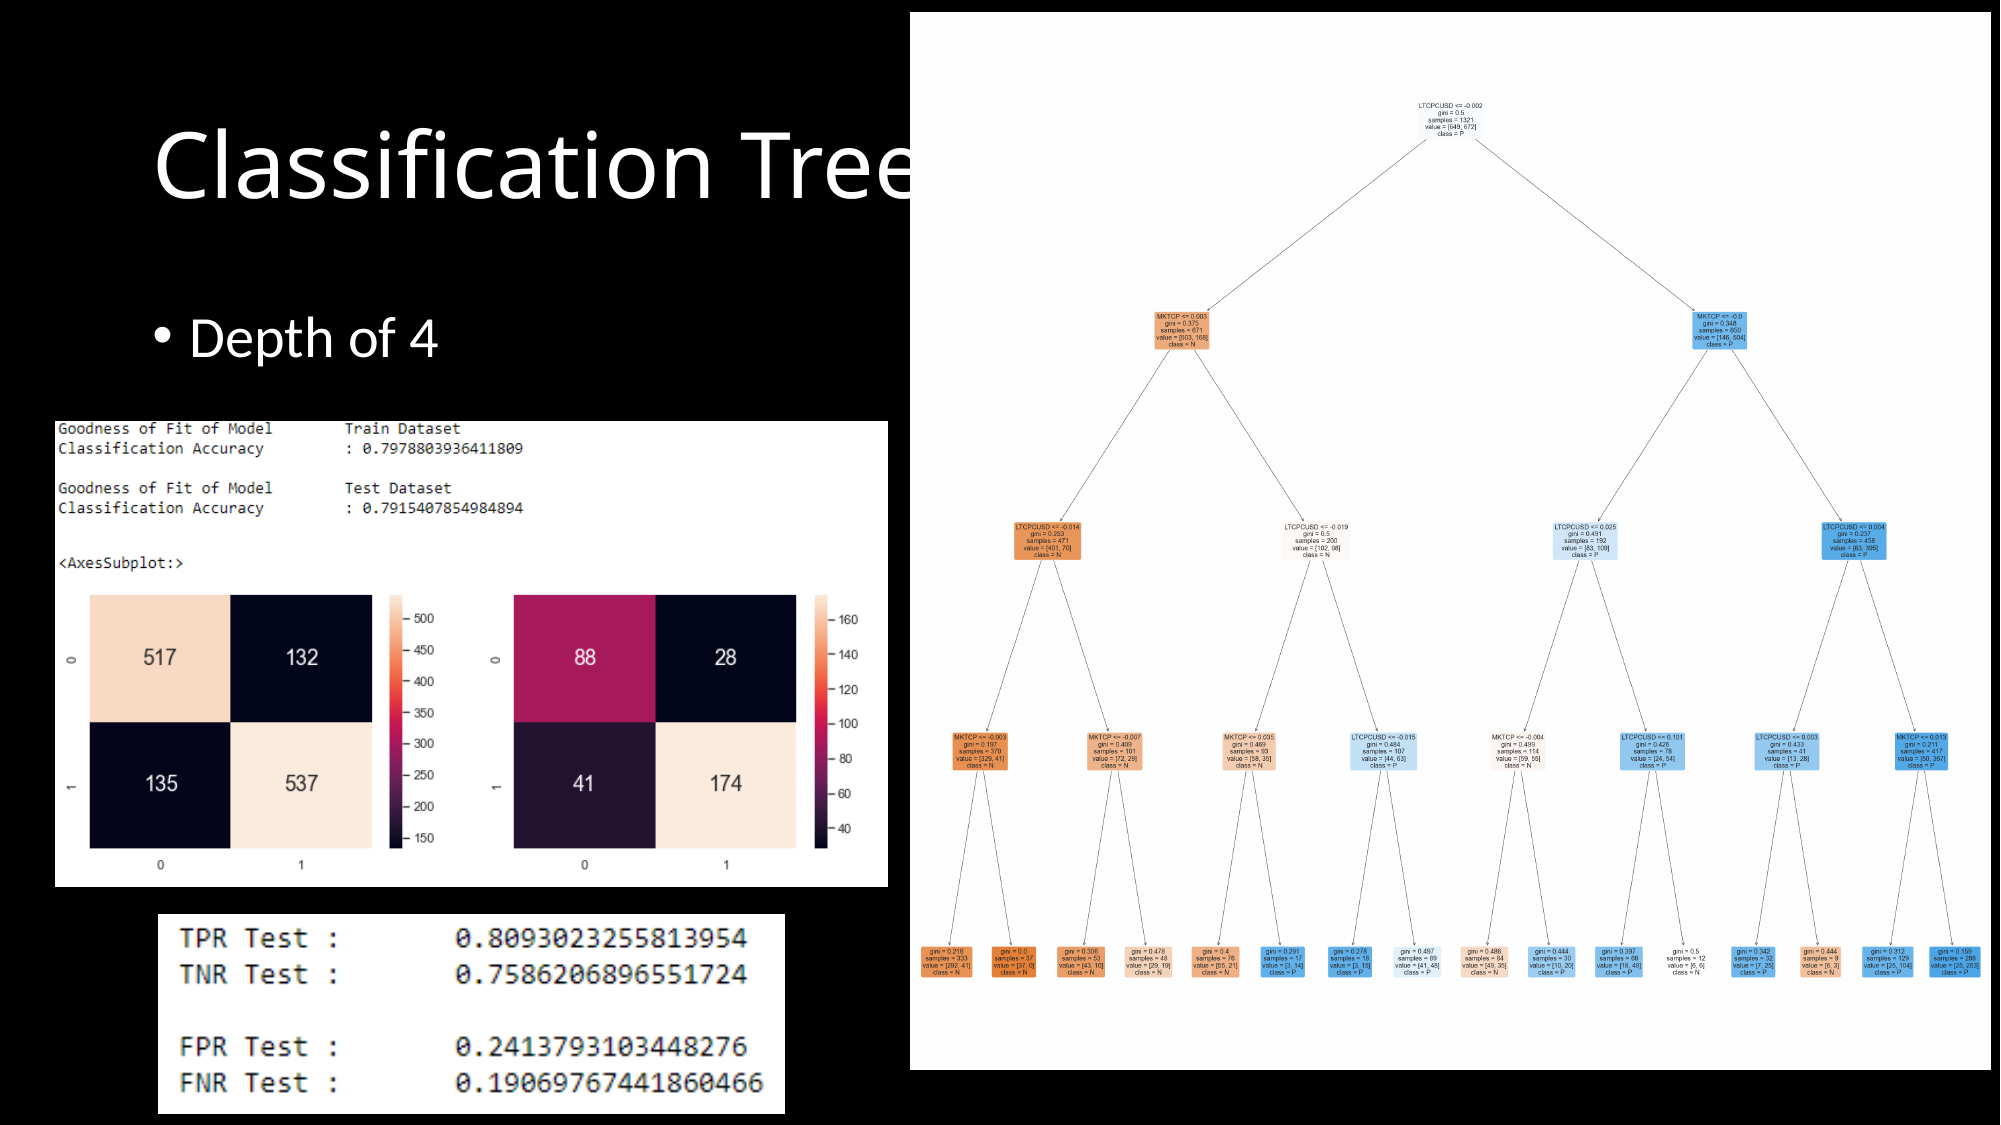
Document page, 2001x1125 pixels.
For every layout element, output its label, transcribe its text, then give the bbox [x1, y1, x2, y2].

picture [910, 12, 1991, 1070]
picture [158, 914, 785, 1114]
title Classification Tree [137, 59, 910, 278]
list Depth of 4 [137, 299, 910, 1014]
picture [55, 421, 888, 887]
